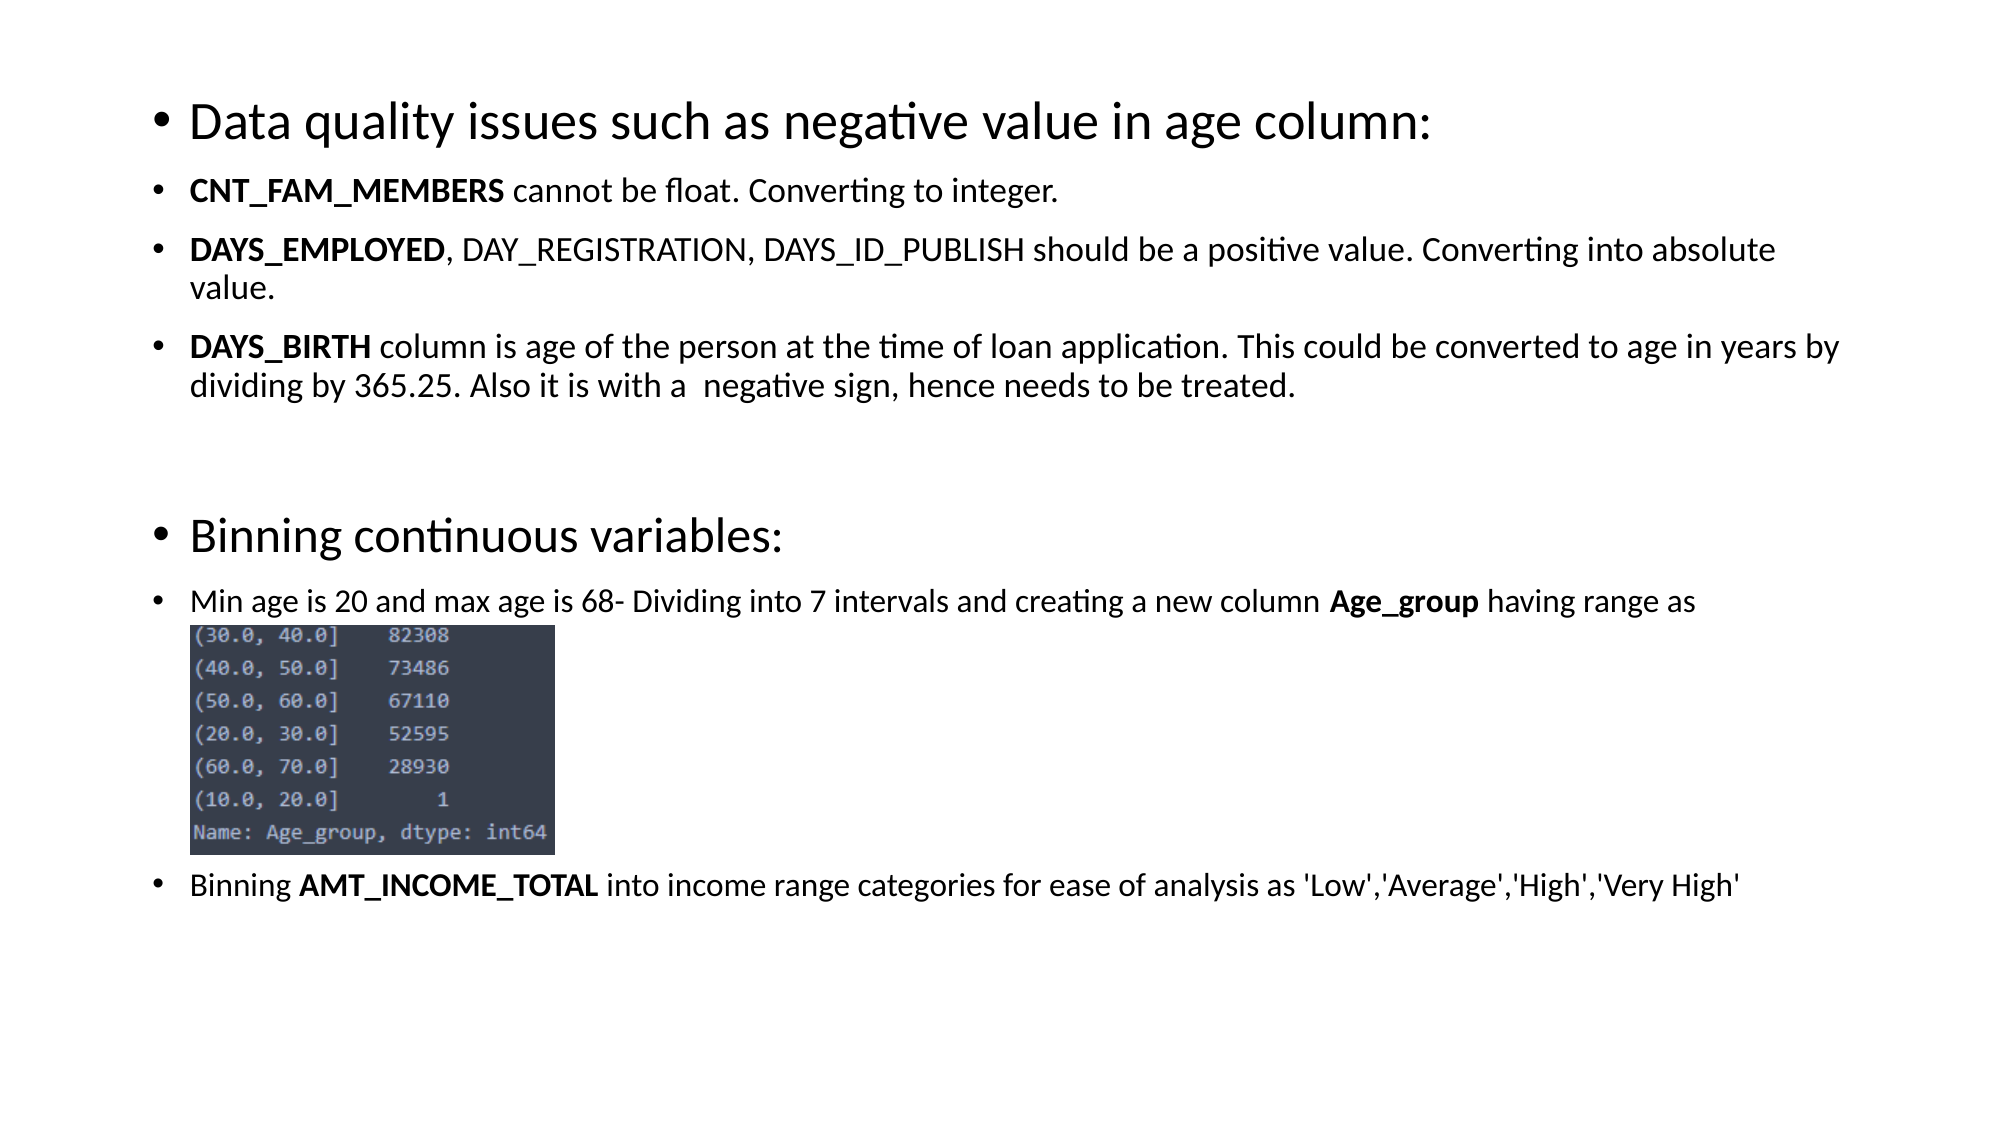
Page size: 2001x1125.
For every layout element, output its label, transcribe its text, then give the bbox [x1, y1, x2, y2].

list Data quality issues such as negative value in age column: CNT_FAM_MEMBERS cannot be float. Converting to integer. DAYS_EMPLOYED, DAY_REGISTRATION, DAYS_ID_PUBLISH should be a positive value. Converting into absolute value. DAYS_BIRTH column is age of the person at the time of loan application. This could be converted to age in years by dividing by 365.25. Also it is with a negative sign, hence needs to be treated. Binning continuous variables: Min age is 20 and max age is 68- Dividing into 7 intervals and creating a new column Age_group having range as Binning AMT_INCOME_TOTAL into income range categories for ease of analysis as 'Low','Average','High','Very High' [137, 84, 1863, 1014]
picture [190, 625, 555, 855]
